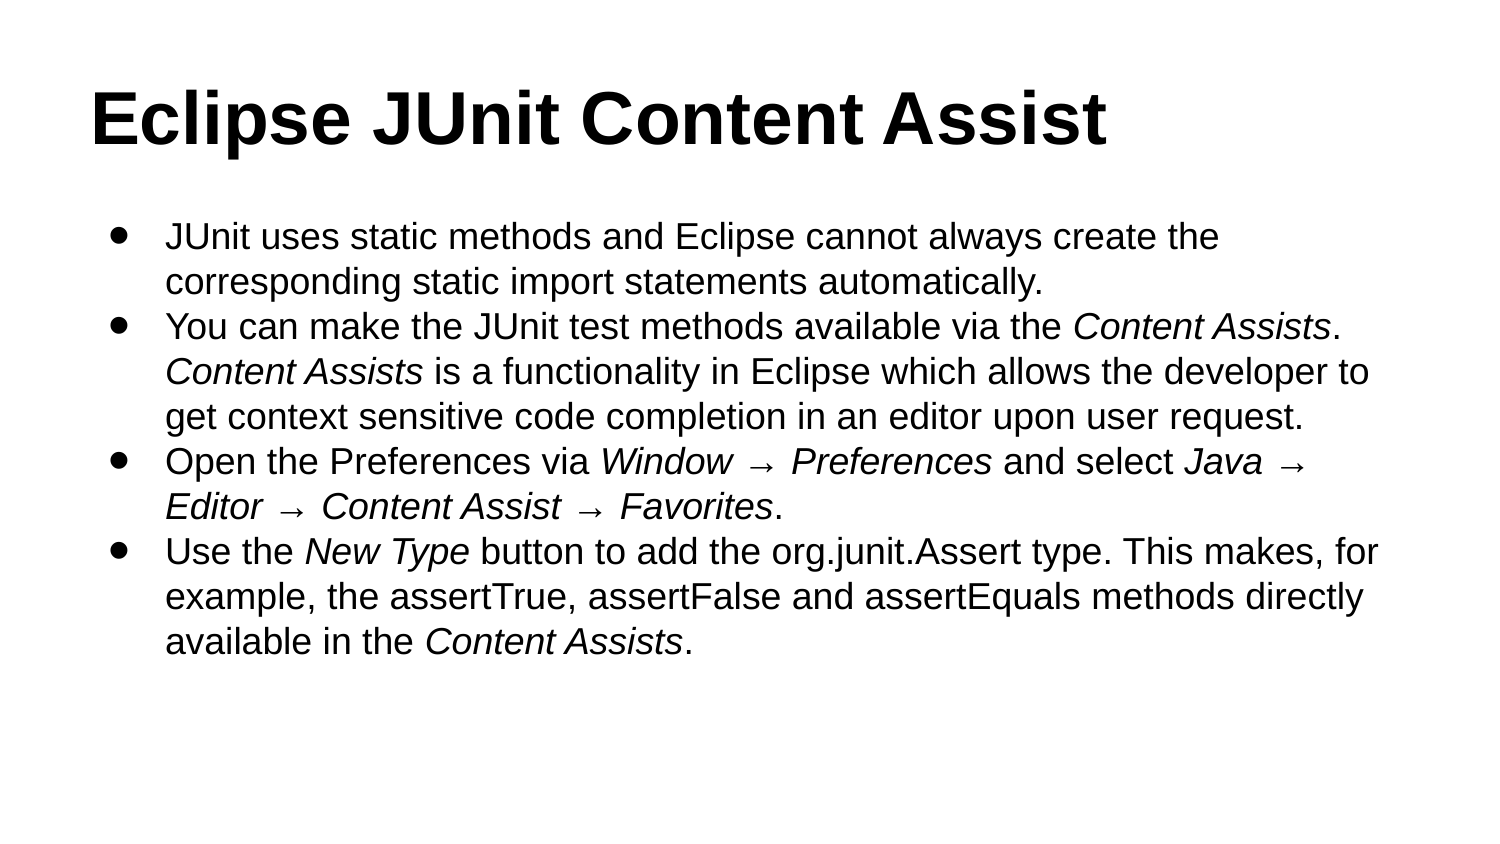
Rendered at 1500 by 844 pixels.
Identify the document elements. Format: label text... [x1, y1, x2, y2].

list JUnit uses static methods and Eclipse cannot always create the corresponding static import statements automatically. You can make the JUnit test methods available via the Content Assists. Content Assists is a functionality in Eclipse which allows the developer to get context sensitive code completion in an editor upon user request. Open the Preferences via Window → Preferences and select Java → Editor → Content Assist → Favorites. Use the New Type button to add the org.junit.Assert type. This makes, for example, the assertTrue, assertFalse and assertEquals methods directly available in the Content Assists. [75, 196, 1425, 808]
title Eclipse JUnit Content Assist [75, 33, 1425, 175]
